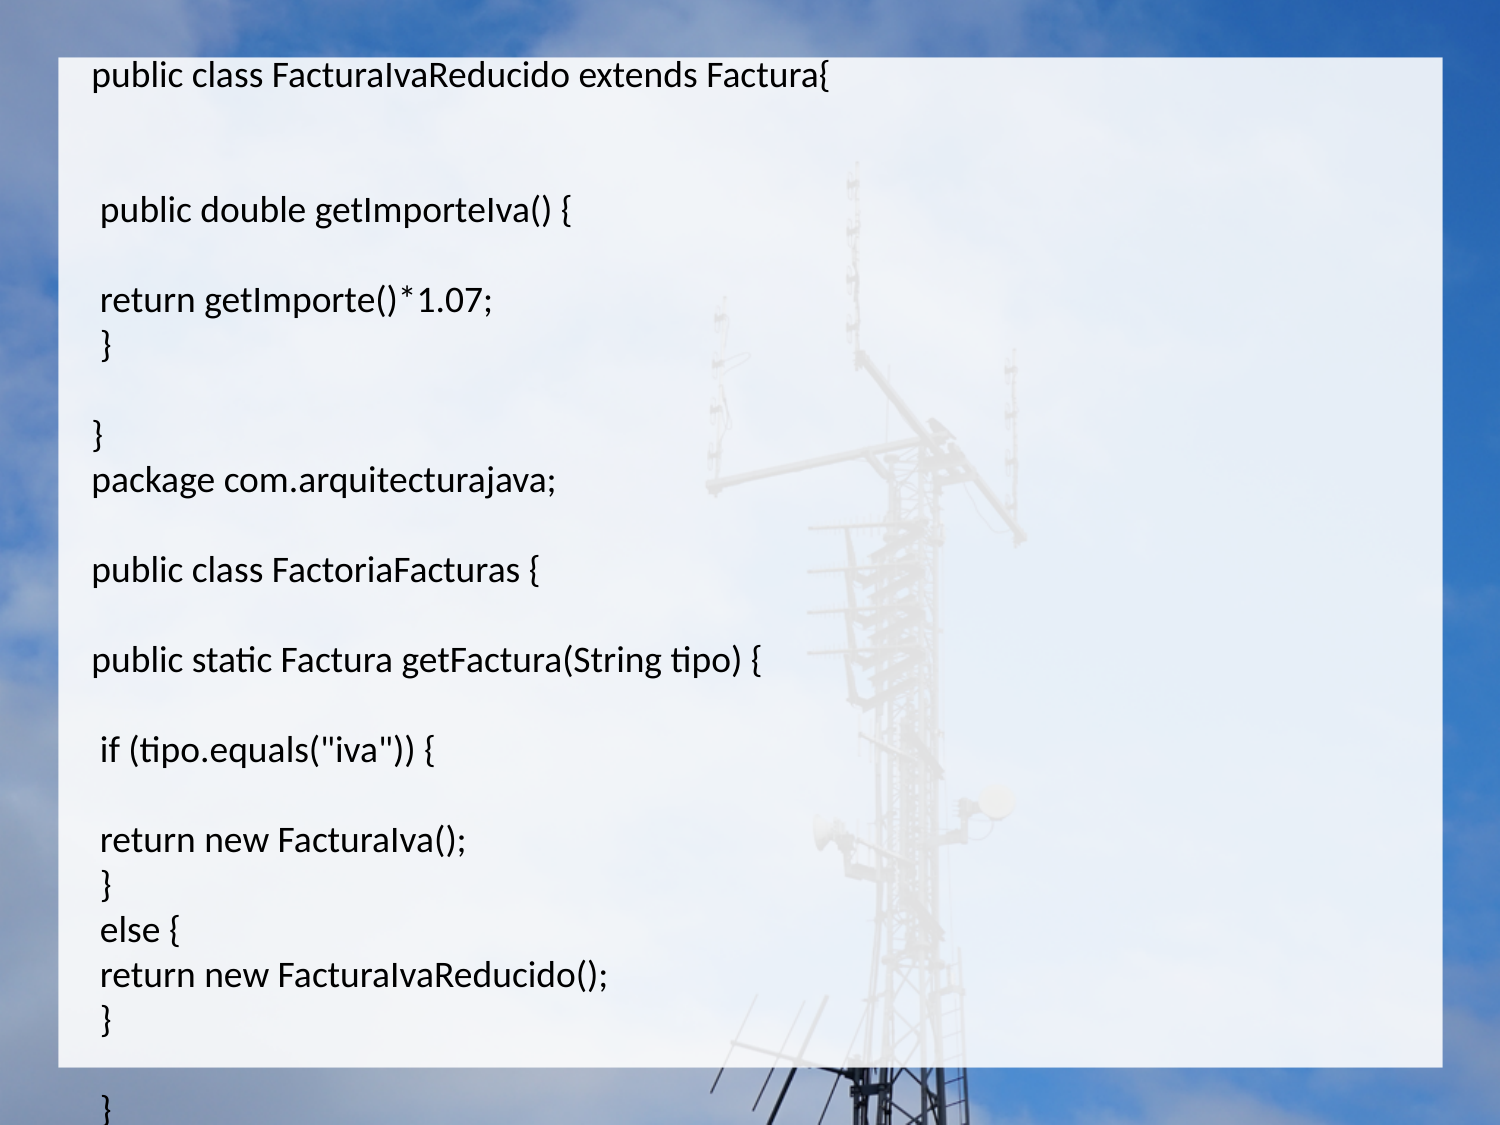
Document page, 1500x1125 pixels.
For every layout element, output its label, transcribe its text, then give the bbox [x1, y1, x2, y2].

picture [0, 0, 1500, 1125]
text_box public class FacturaIvaReducido extends Factura{ public double getImporteIva() { return getImporte()*1.07; } } package com.arquitecturajava; public class FactoriaFacturas { public static Factura getFactura(String tipo) { if (tipo.equals("iva")) { return new FacturaIva(); } else { return new FacturaIvaReducido(); } } } [76, 42, 1319, 1125]
